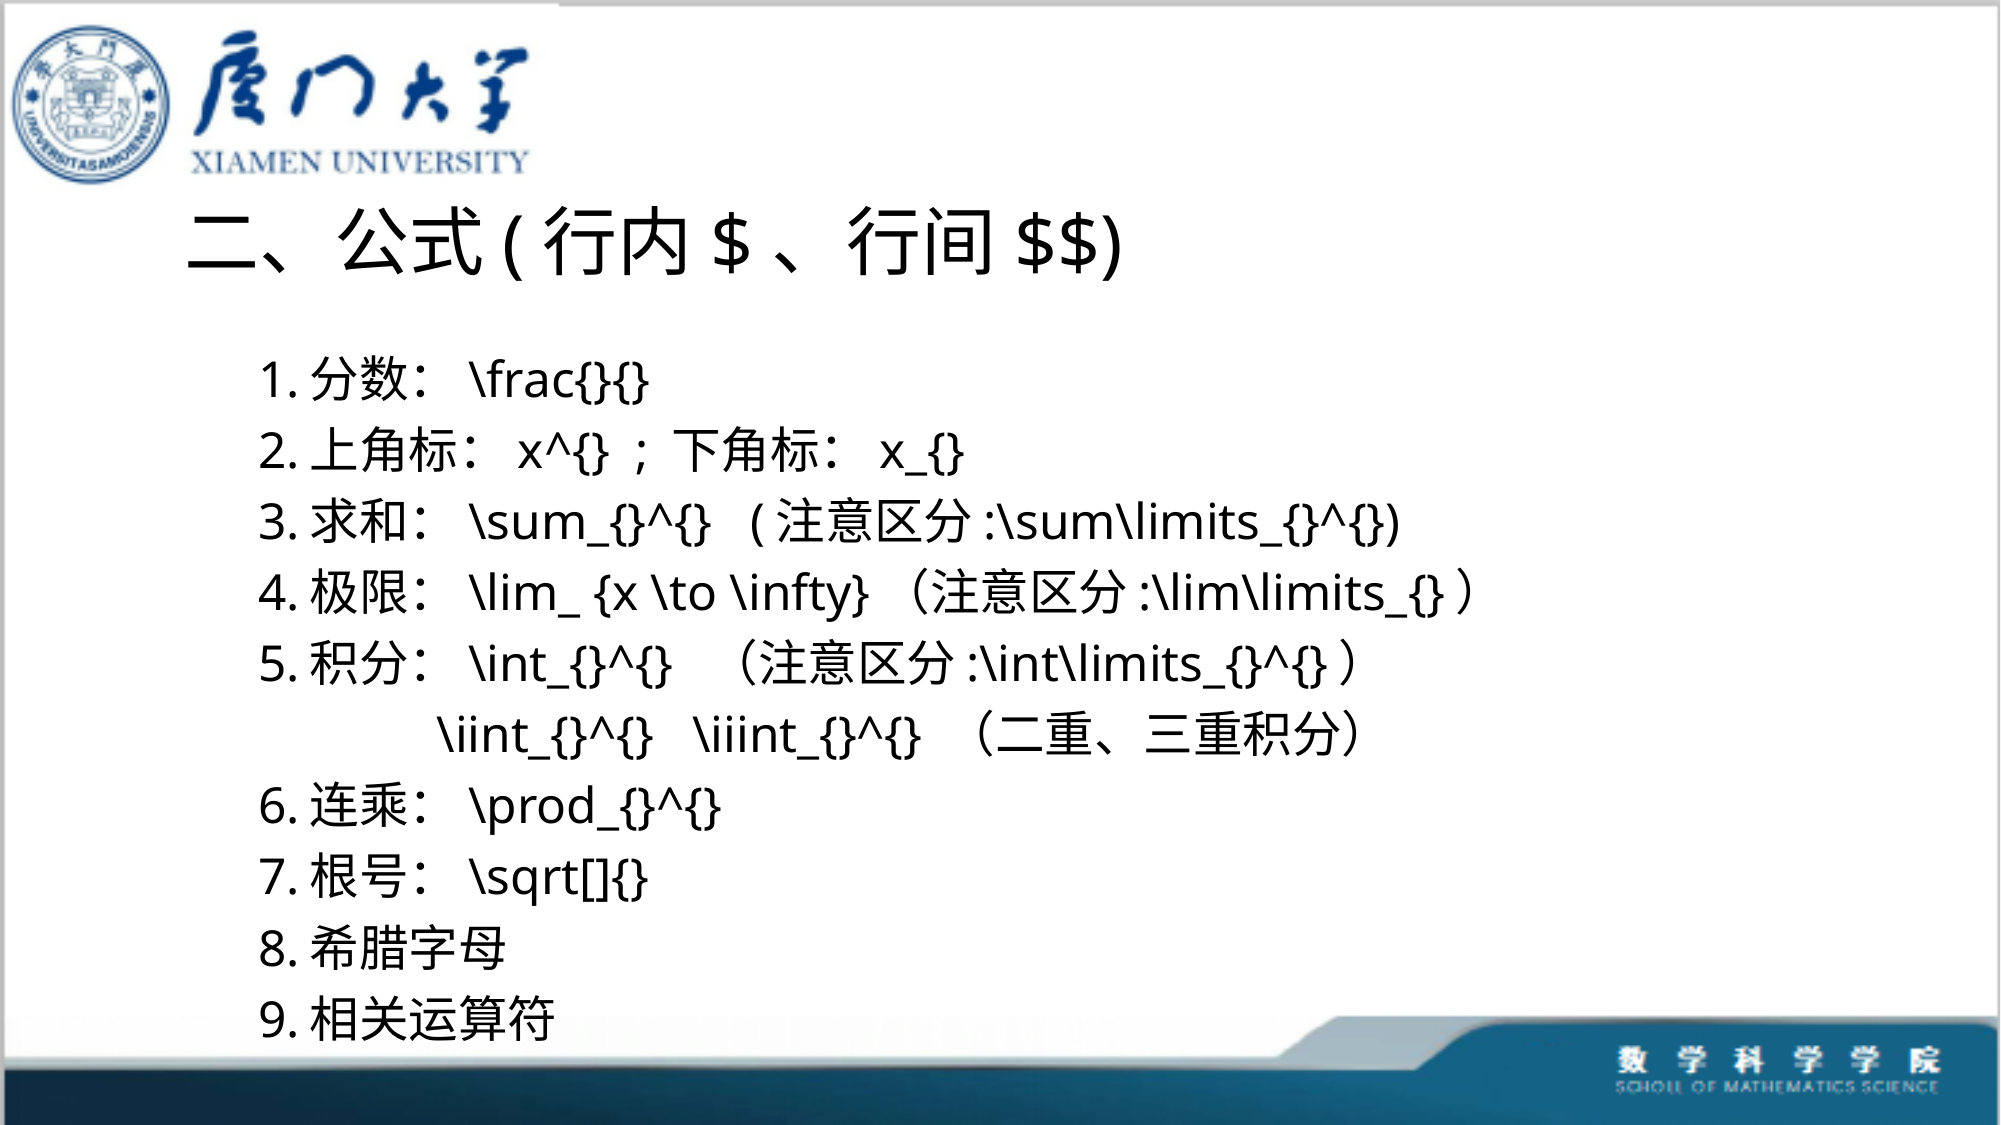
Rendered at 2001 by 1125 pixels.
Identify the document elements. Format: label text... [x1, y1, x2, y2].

list 1.分数：\frac{}{} 2.上角标：x^{} ; 下角标：x_{} 3.求和：\sum_{}^{} (注意区分:\sum\limits_{}^{}) 4.极限：\lim_ {x \to \infty}（注意区分:\lim\limits_{}） 5.积分：\int_{}^{} （注意区分:\int\limits_{}^{}） \iint_{}^{} \iiint_{}^{} （二重、三重积分） 6.连乘：\prod_{}^{} 7.根号：\sqrt[]{} 8.希腊字母 9.相关运算符 [243, 347, 1969, 1061]
text_box 二、公式(行内$、行间$$) [169, 136, 1895, 354]
title [137, 59, 1863, 278]
picture [0, 0, 2001, 1125]
